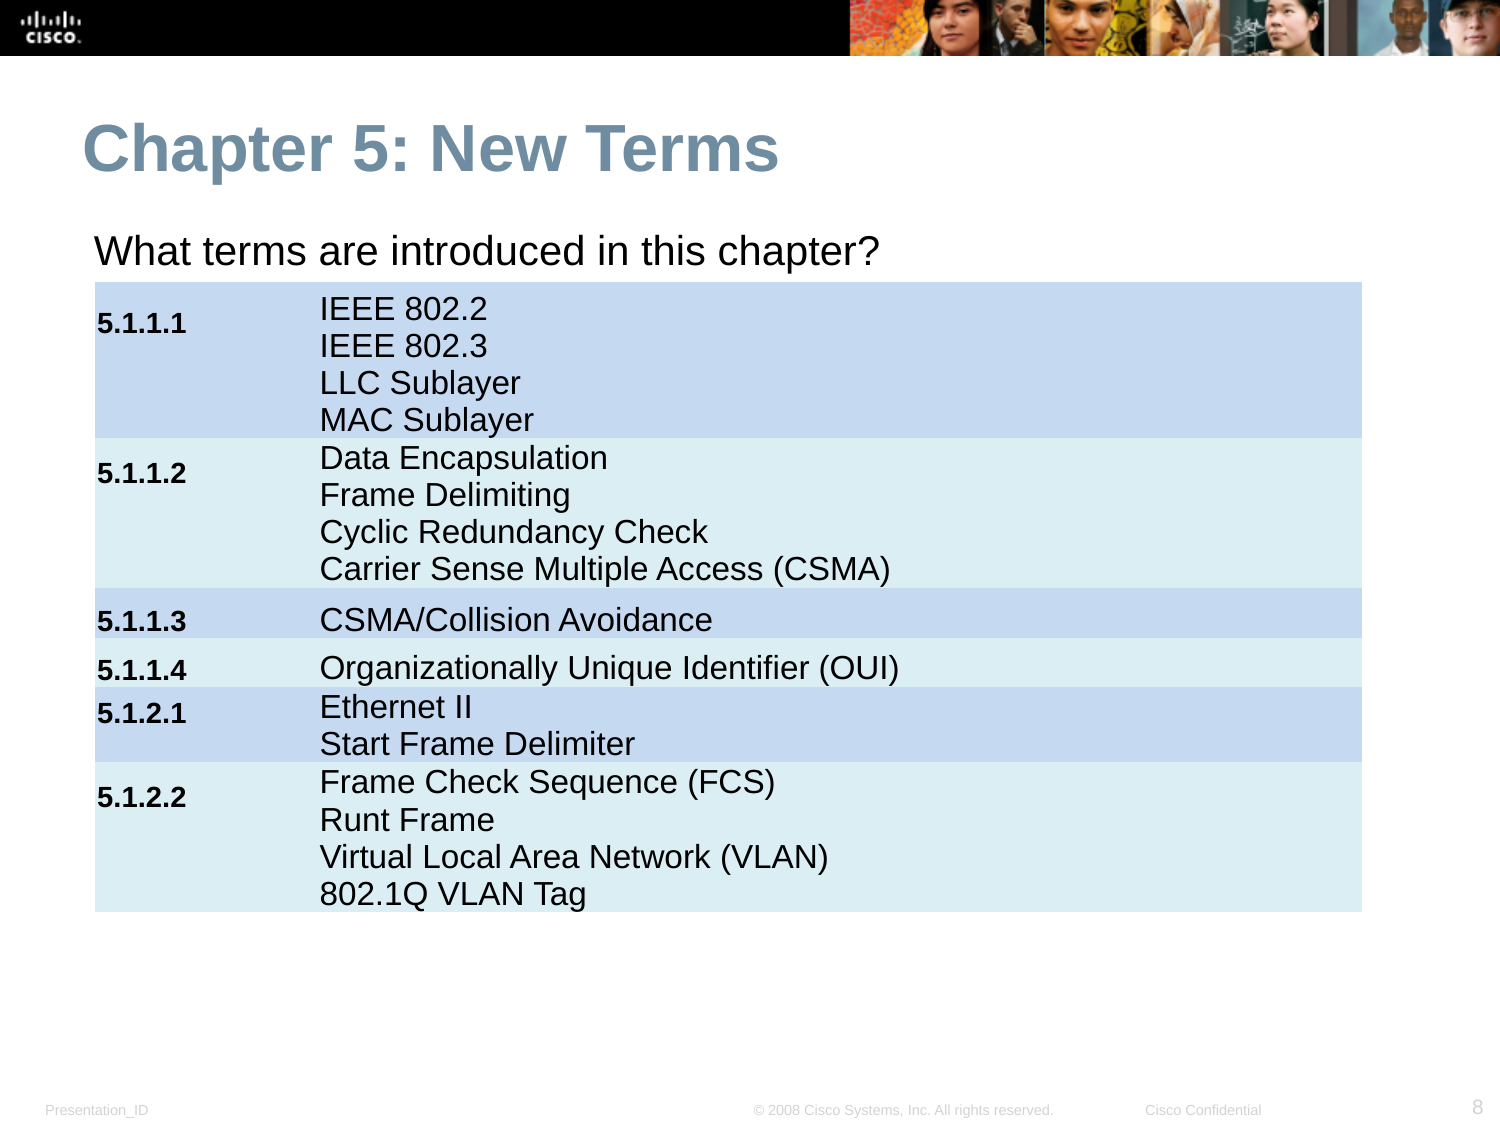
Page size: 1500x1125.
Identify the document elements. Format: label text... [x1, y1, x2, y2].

table_cell CSMA/Collision Avoidance [318, 588, 1362, 638]
table_header IEEE 802.2 IEEE 802.3 LLC Sublayer MAC Sublayer [318, 282, 1362, 438]
table_cell 5.1.2.1 [95, 687, 318, 762]
table_cell Ethernet II Start Frame Delimiter [318, 687, 1362, 762]
title Chapter 5: New Terms [68, 55, 1405, 193]
list What terms are introduced in this chapter? [80, 220, 1383, 302]
table_cell Frame Check Sequence (FCS) Runt Frame Virtual Local Area Network (VLAN) 802.1Q VLAN Tag [318, 762, 1362, 912]
table_cell 5.1.1.2 [95, 438, 318, 588]
picture [0, 0, 1500, 56]
table_cell 5.1.1.3 [95, 588, 318, 638]
table_cell Organizationally Unique Identifier (OUI) [318, 638, 1362, 687]
table_header 5.1.1.1 [95, 282, 318, 438]
table_cell Data Encapsulation Frame Delimiting Cyclic Redundancy Check Carrier Sense Multiple Access (CSMA) [318, 438, 1362, 588]
table_cell 5.1.2.2 [95, 762, 318, 912]
table_cell 5.1.1.4 [95, 638, 318, 687]
